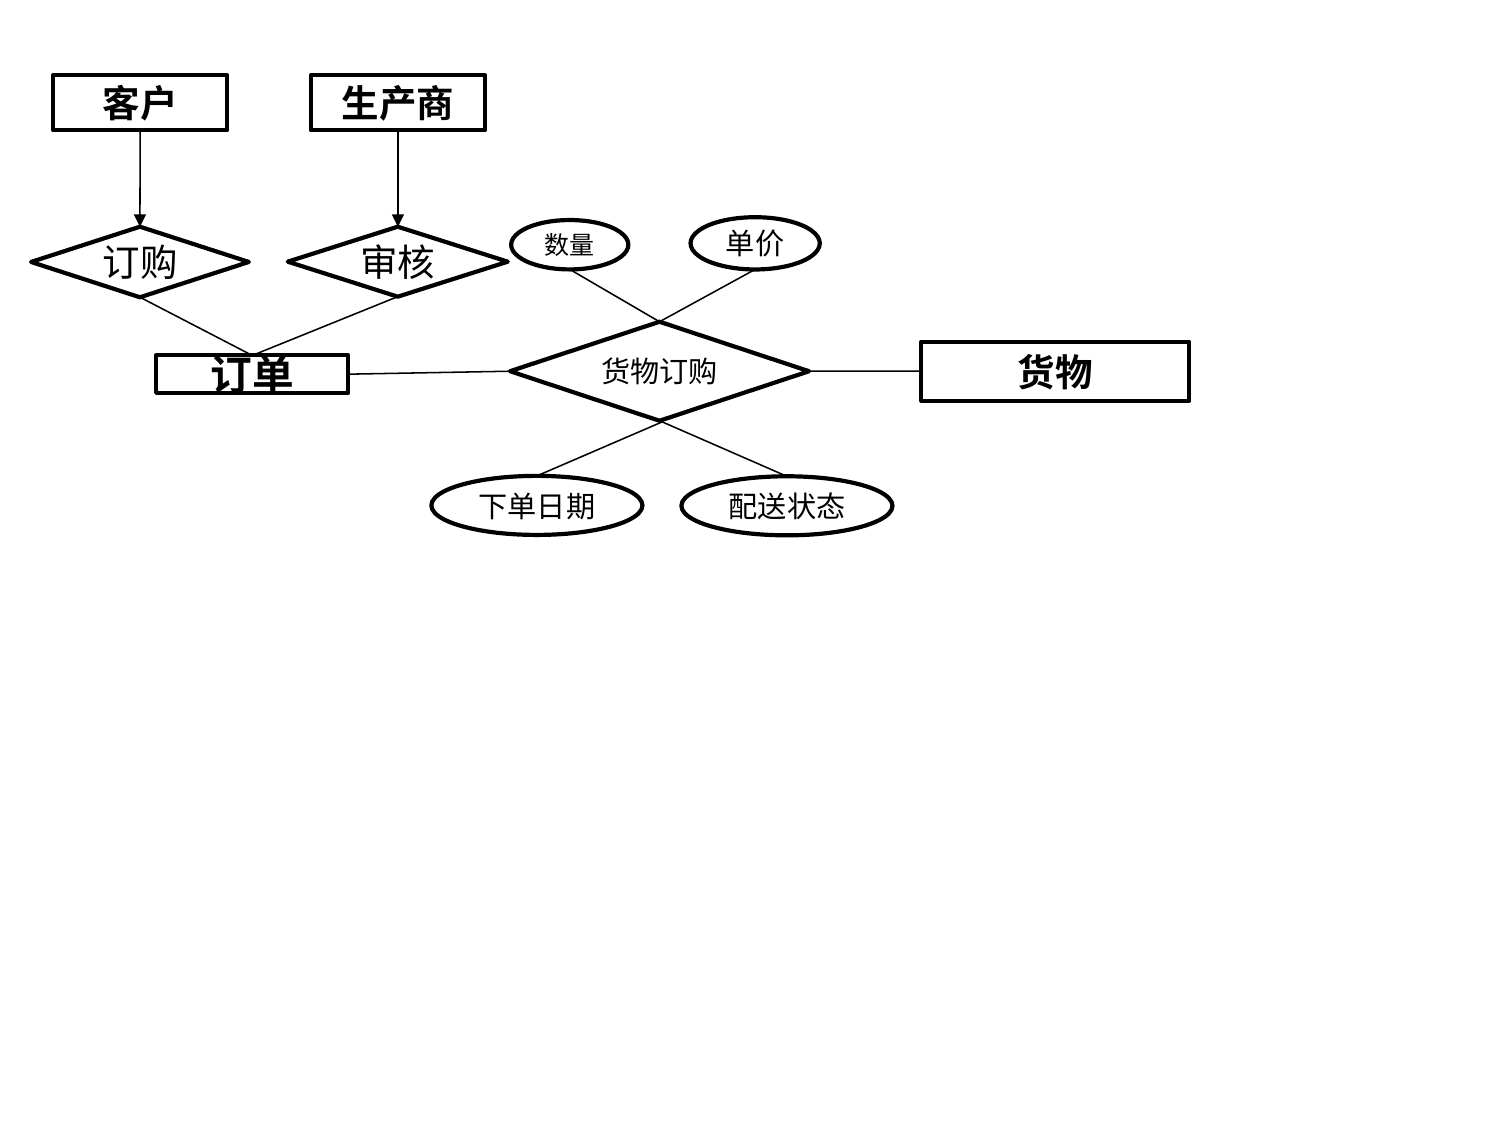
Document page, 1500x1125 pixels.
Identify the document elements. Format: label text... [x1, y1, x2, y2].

text_box 客户 [51, 73, 229, 132]
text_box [536, 421, 657, 477]
text_box 订单 [154, 364, 350, 395]
text_box 生产商 [309, 73, 487, 132]
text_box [139, 296, 250, 356]
text_box 订购 [28, 226, 251, 299]
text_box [659, 420, 788, 477]
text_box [348, 370, 511, 375]
text_box 审核 [285, 226, 510, 298]
text_box 货物订购 [508, 330, 811, 420]
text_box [569, 269, 657, 322]
text_box 货物 [919, 340, 1191, 403]
text_box 配送状态 [679, 474, 895, 538]
text_box 下单日期 [429, 473, 645, 538]
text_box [659, 269, 756, 322]
text_box 单价 [688, 215, 822, 272]
text_box 数量 [509, 217, 631, 272]
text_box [251, 296, 398, 356]
